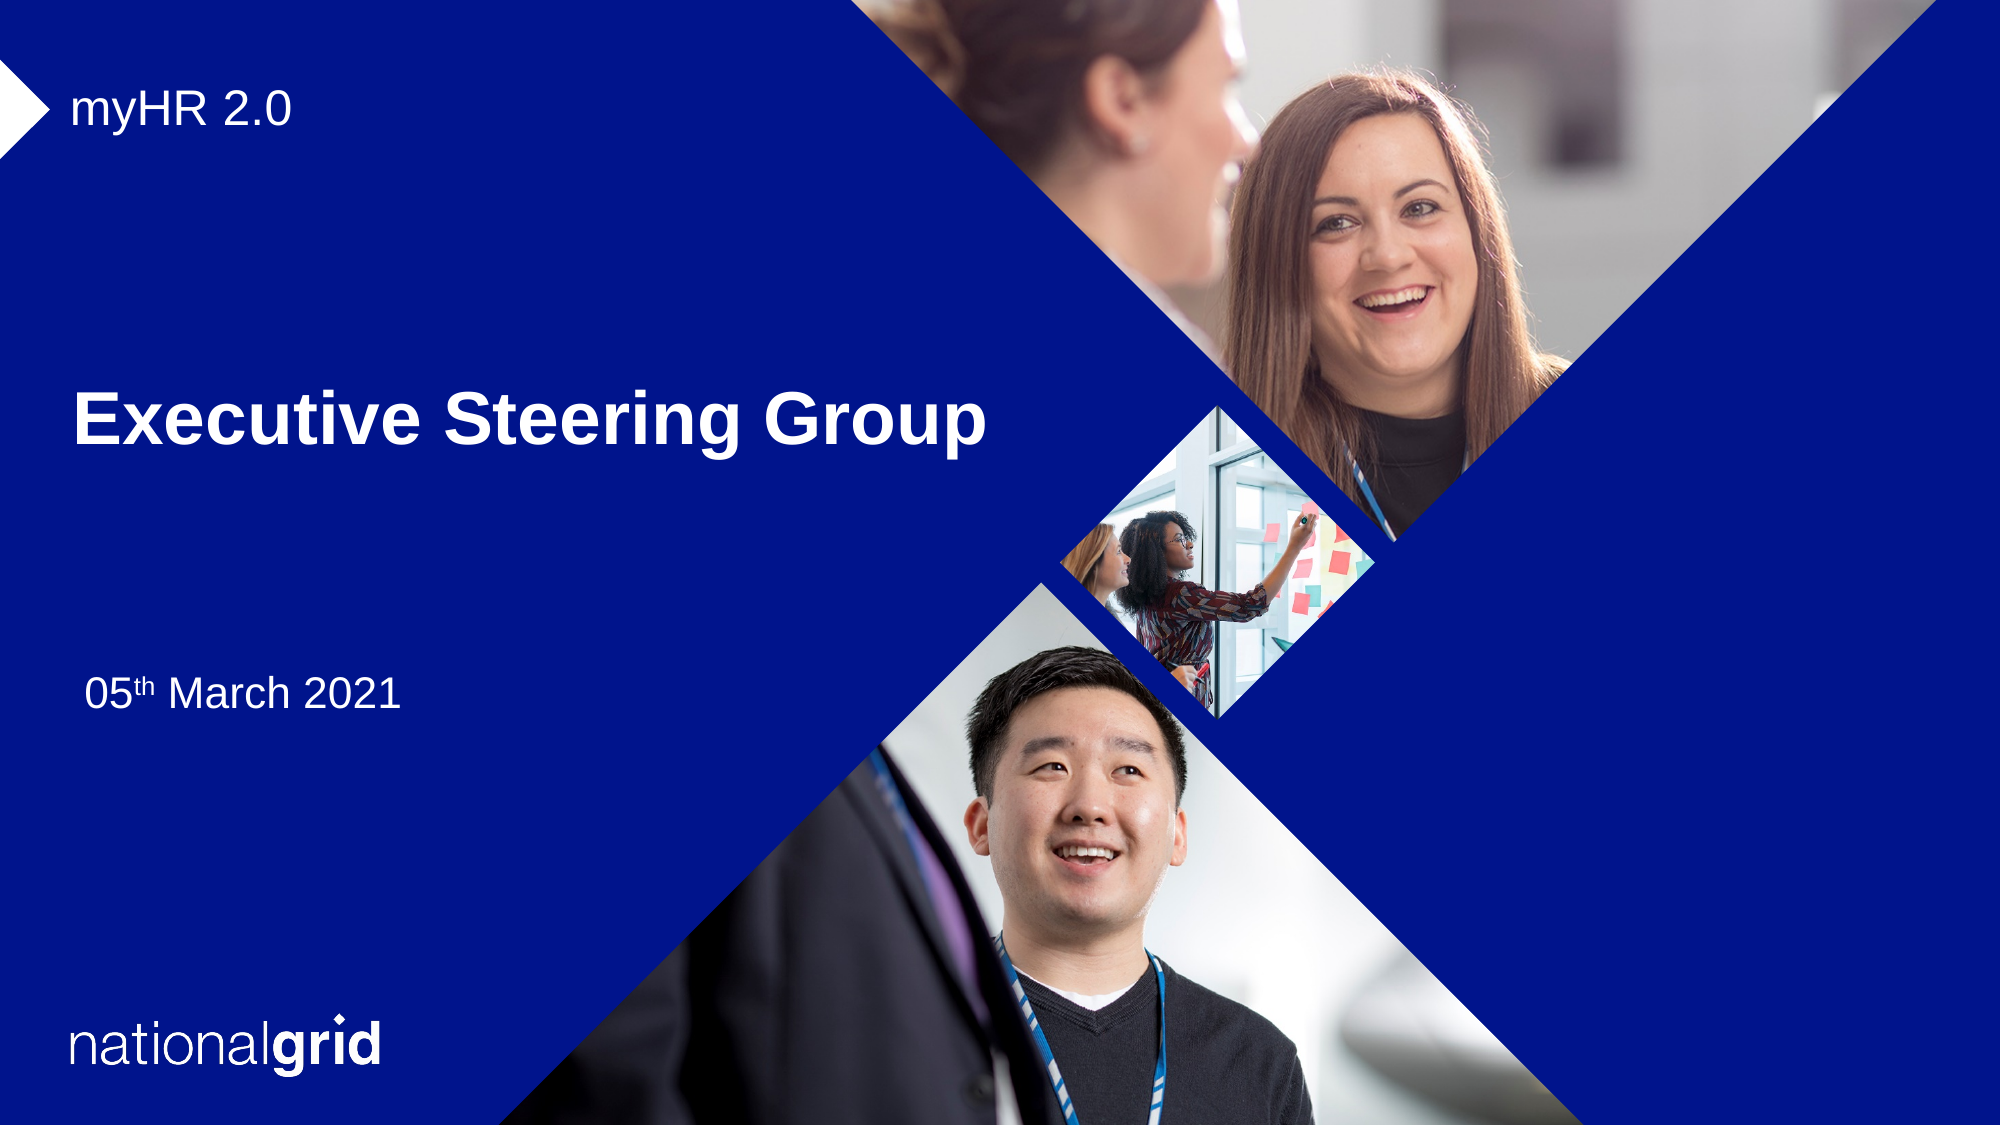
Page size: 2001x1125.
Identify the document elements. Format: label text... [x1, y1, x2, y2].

picture [70, 1013, 380, 1077]
title Executive Steering Group [72, 307, 845, 498]
list 05th March 2021 [72, 664, 493, 718]
picture [498, 0, 1937, 1125]
